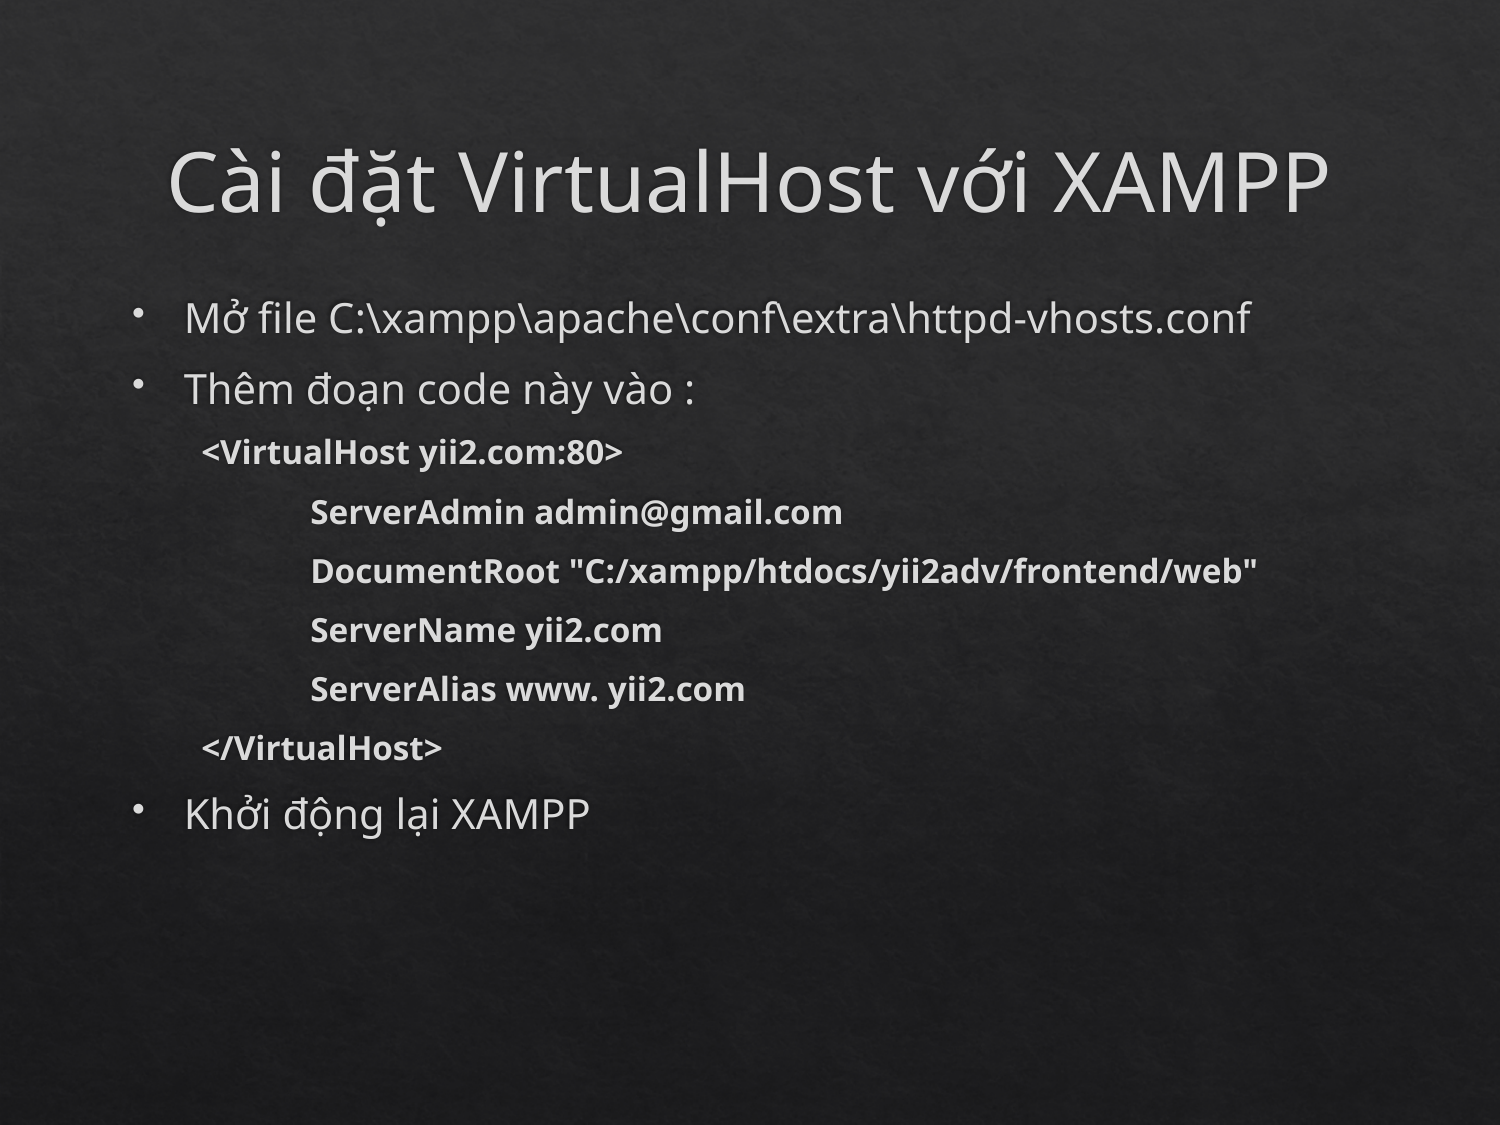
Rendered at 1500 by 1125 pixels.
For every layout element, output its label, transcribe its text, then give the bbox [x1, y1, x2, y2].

list Mở file C:\xampp\apache\conf\extra\httpd-vhosts.conf Thêm đoạn code này vào : <VirtualHost yii2.com:80> ServerAdmin admin@gmail.com DocumentRoot "C:/xampp/htdocs/yii2adv/frontend/web" ServerName yii2.com ServerAlias www. yii2.com </VirtualHost> Khởi động lại XAMPP [112, 284, 1387, 950]
title Cài đặt VirtualHost với XAMPP [112, 99, 1387, 260]
